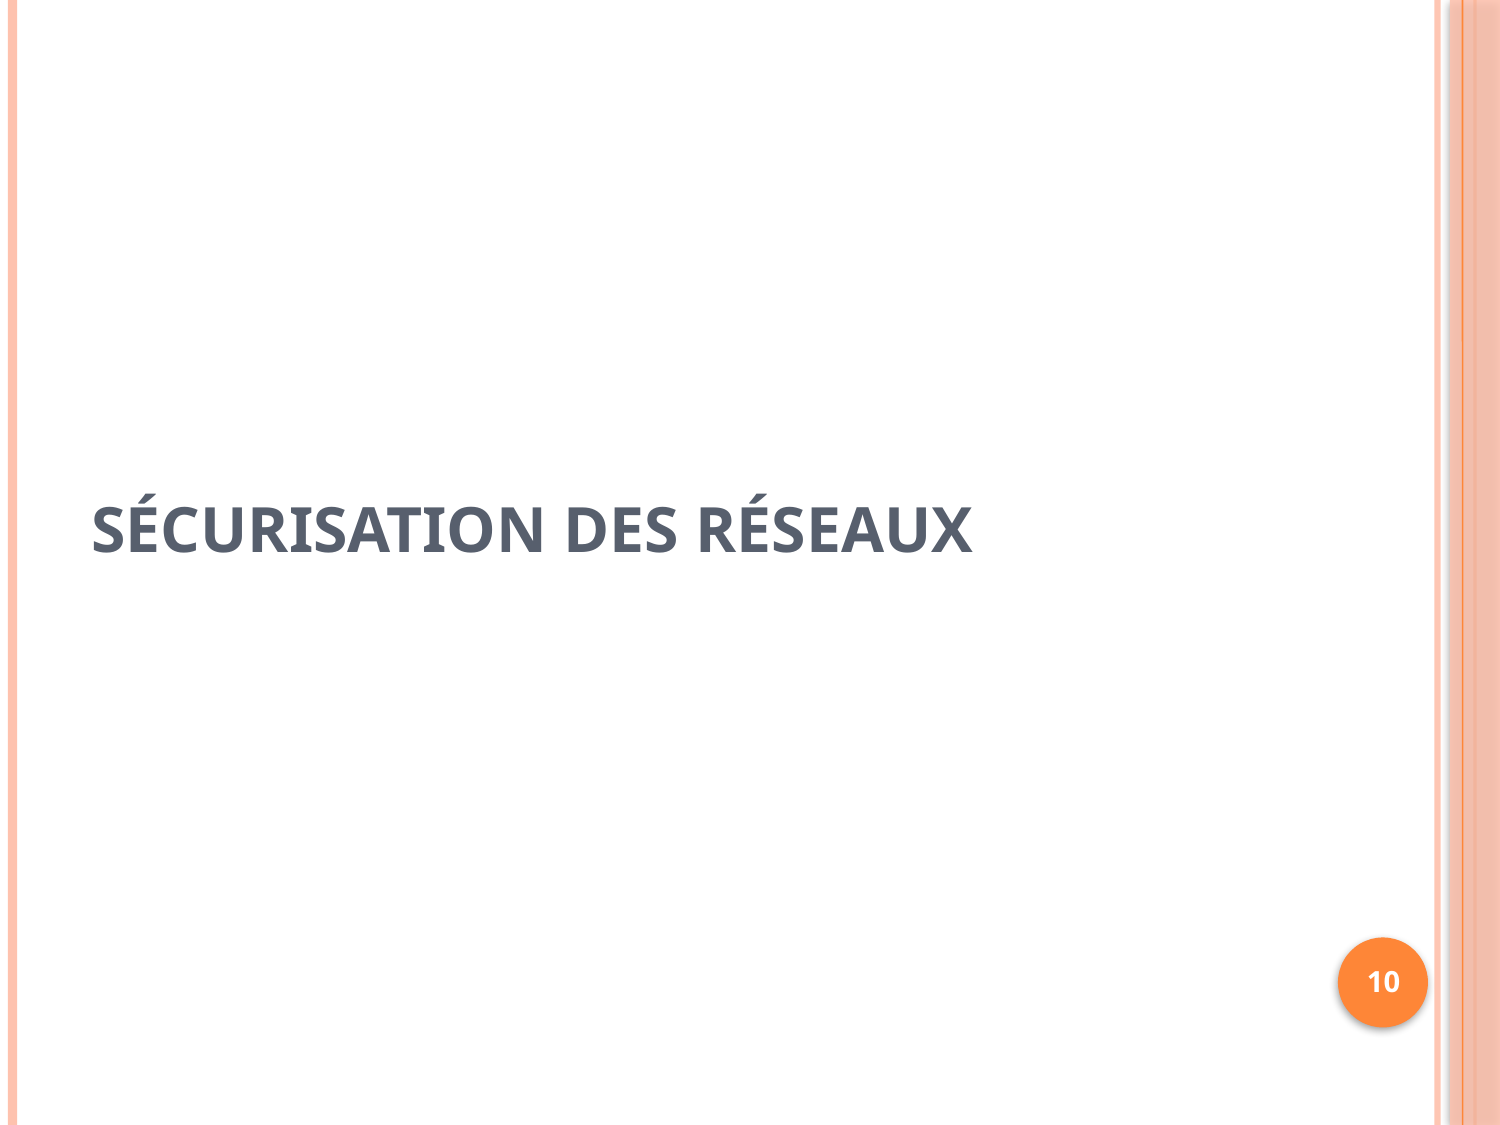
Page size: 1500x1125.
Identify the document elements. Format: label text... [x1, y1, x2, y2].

slide_number 10 [1333, 940, 1434, 1027]
title Sécurisation des réseaux [76, 385, 1302, 573]
